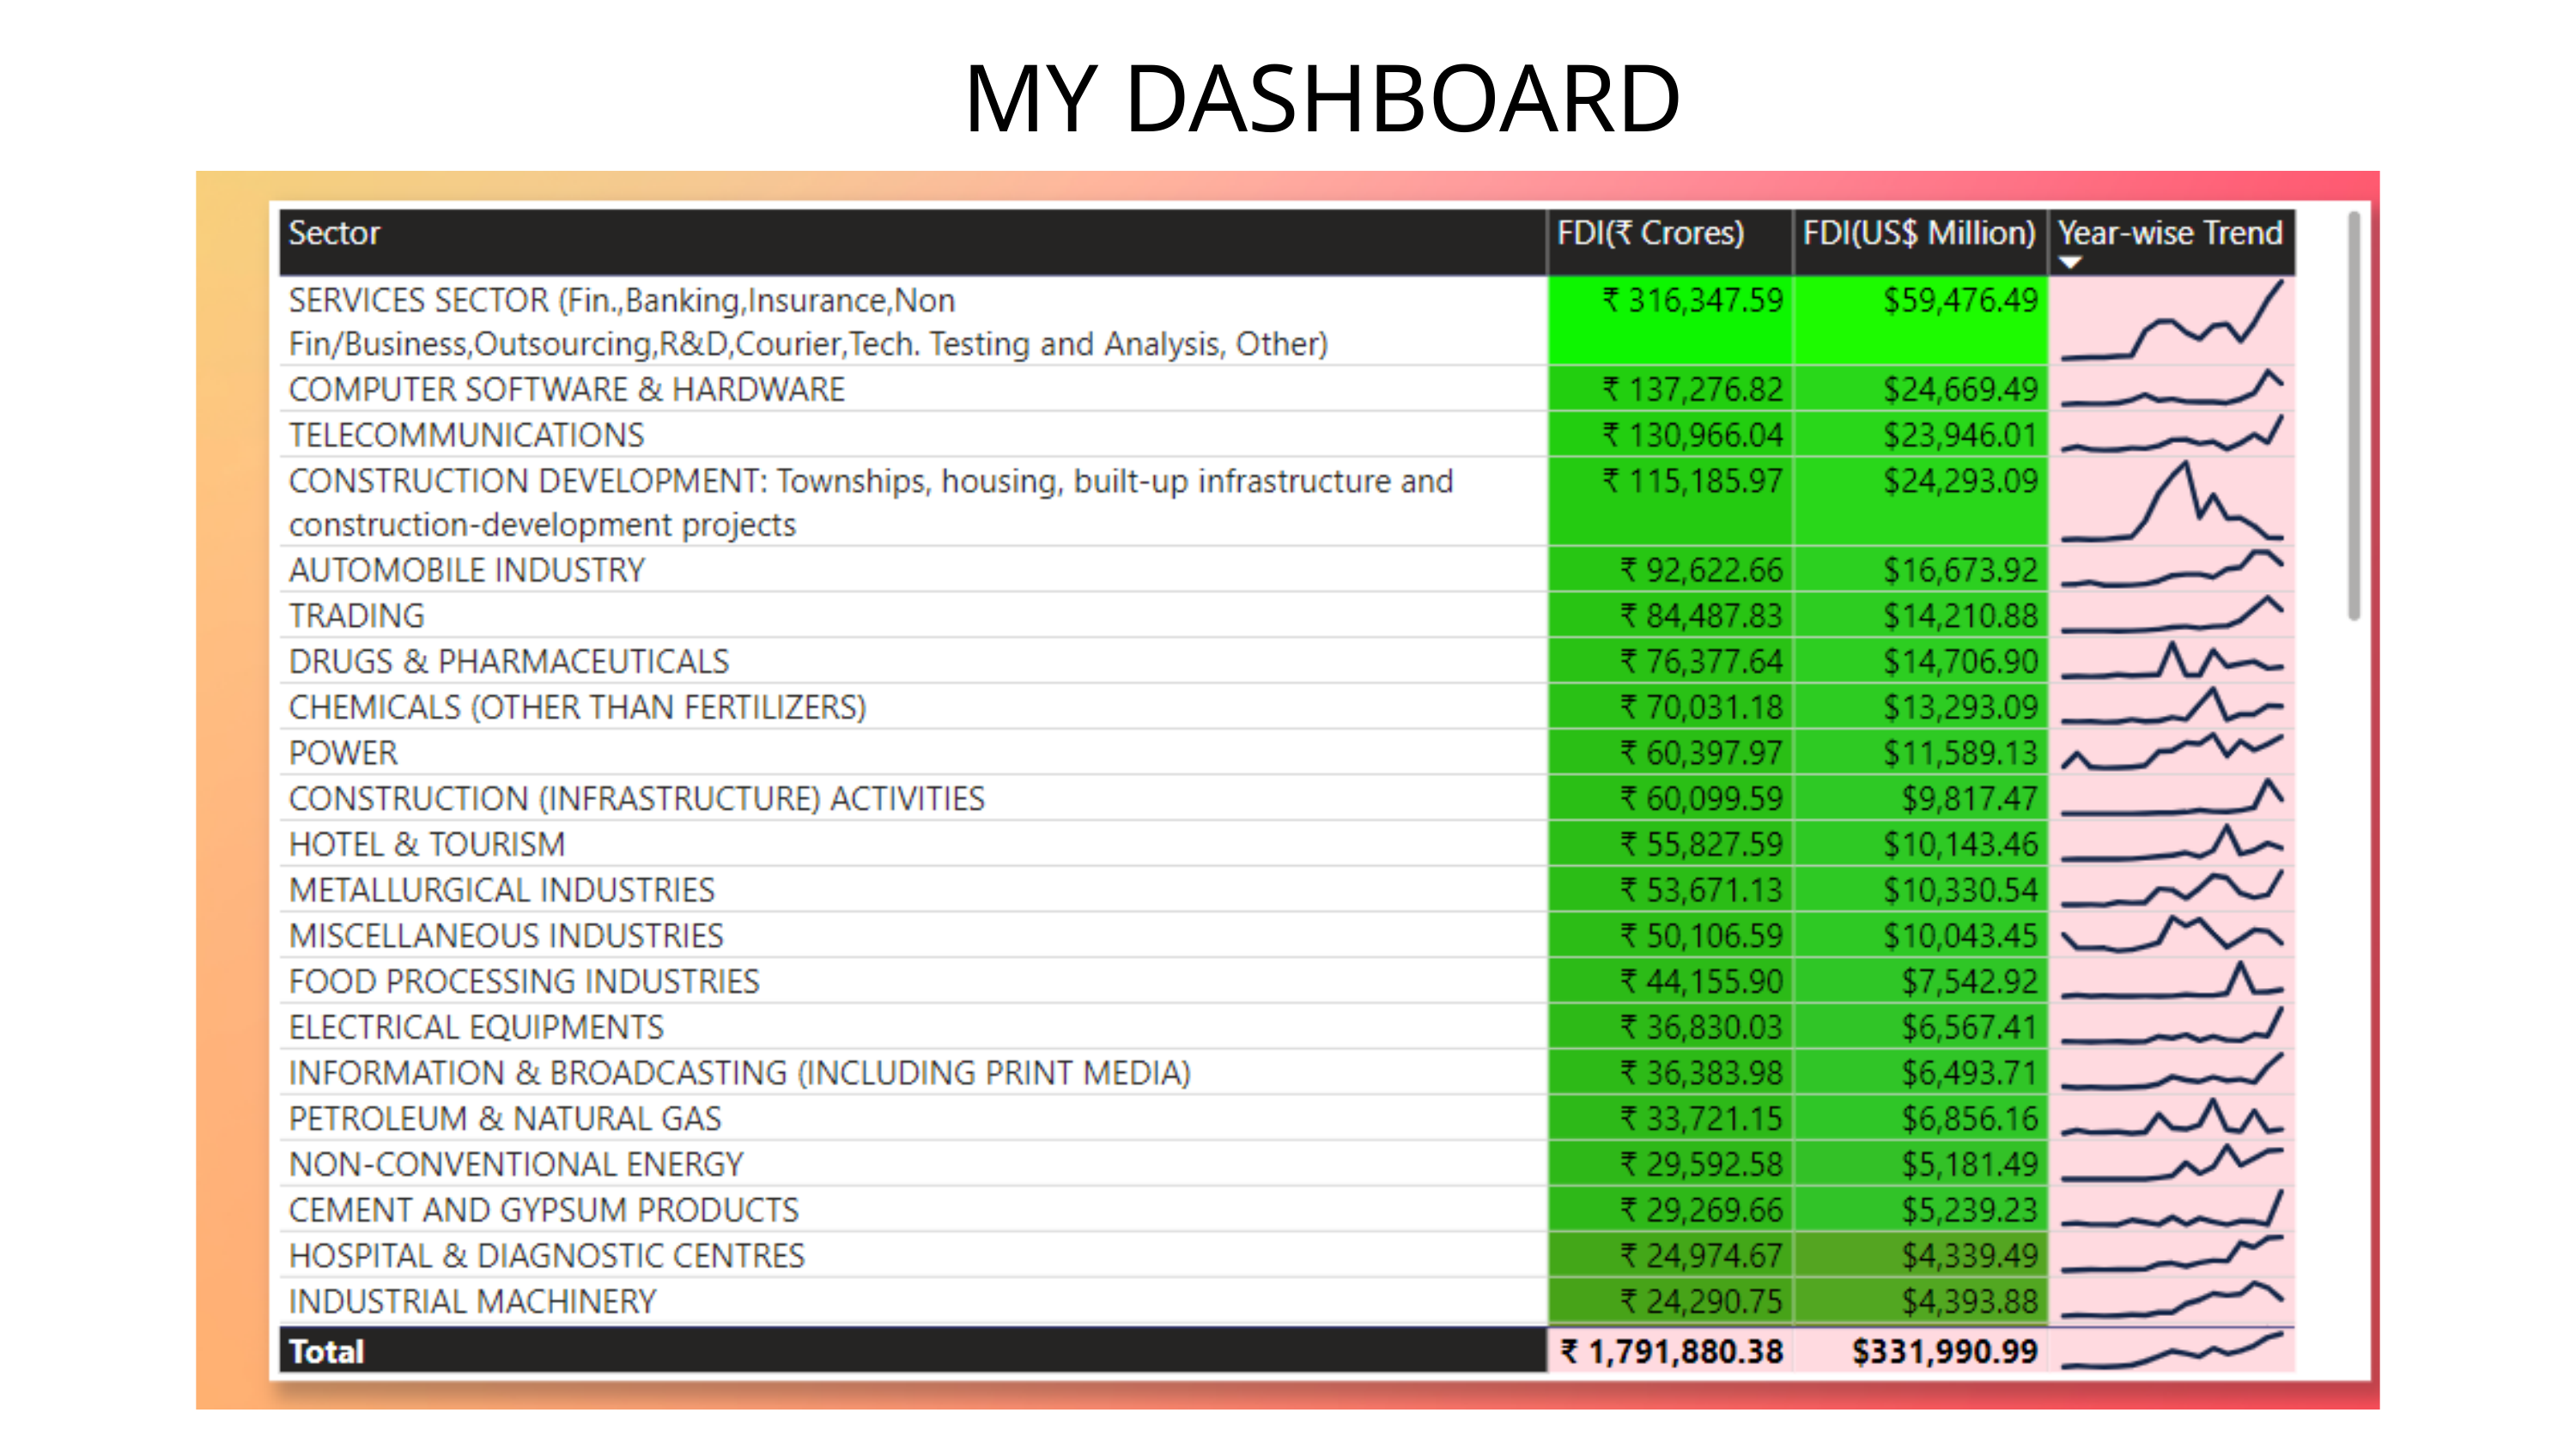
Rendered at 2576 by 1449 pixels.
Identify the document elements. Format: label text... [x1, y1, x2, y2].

text_box [196, 171, 2380, 1410]
text_box MY DASHBOARD [939, 20, 1708, 150]
